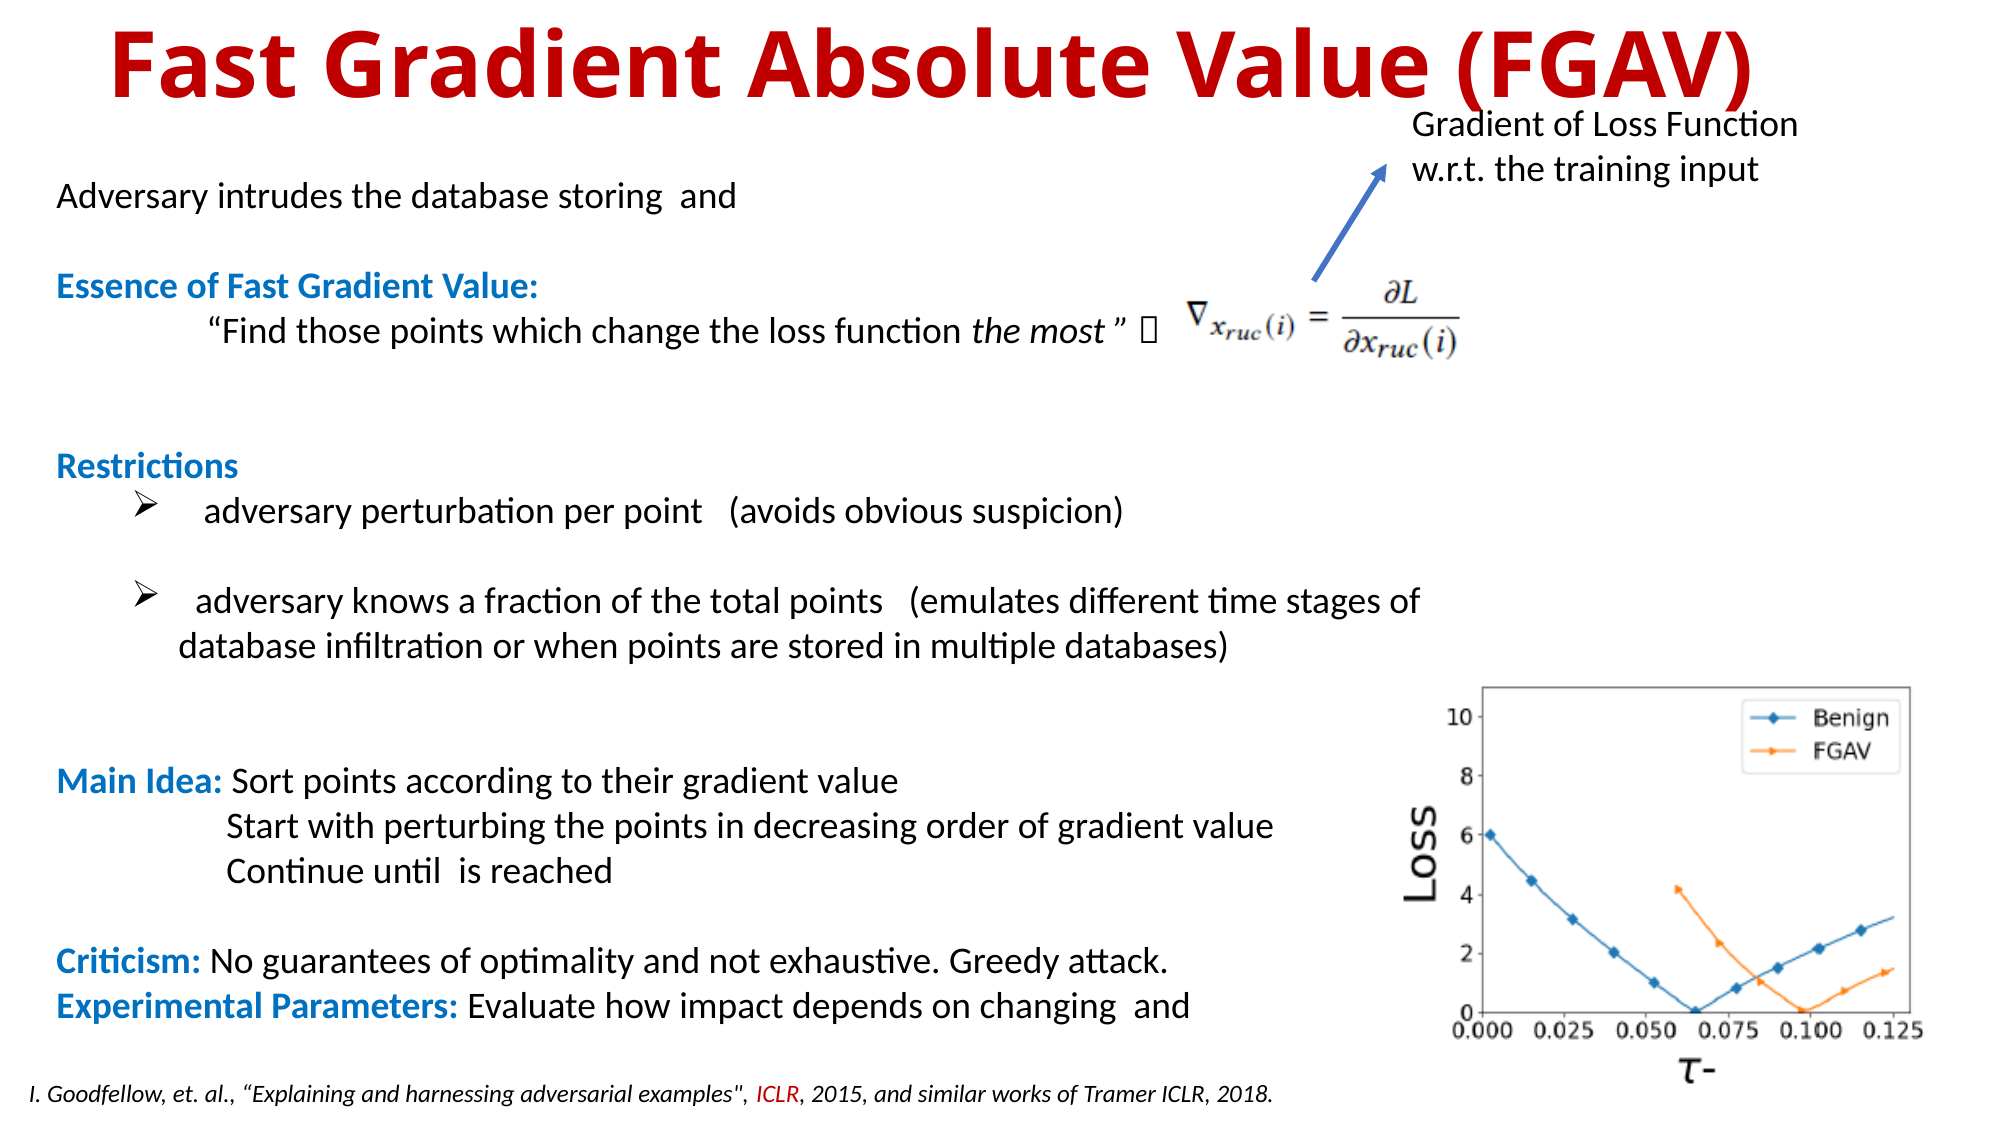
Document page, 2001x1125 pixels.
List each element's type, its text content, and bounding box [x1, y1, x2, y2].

title Fast Gradient Absolute Value (FGAV) [92, 9, 1818, 126]
picture [1176, 242, 1468, 376]
text_box Gradient of Loss Function w.r.t. the training input [1397, 91, 1815, 197]
picture [1386, 663, 1959, 1102]
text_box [1313, 163, 1387, 282]
text_box I. Goodfellow, et. al., “Explaining and harnessing adversarial examples", ICLR, 2015, and similar works of Tramer ICLR, 2018. [14, 1069, 1314, 1115]
